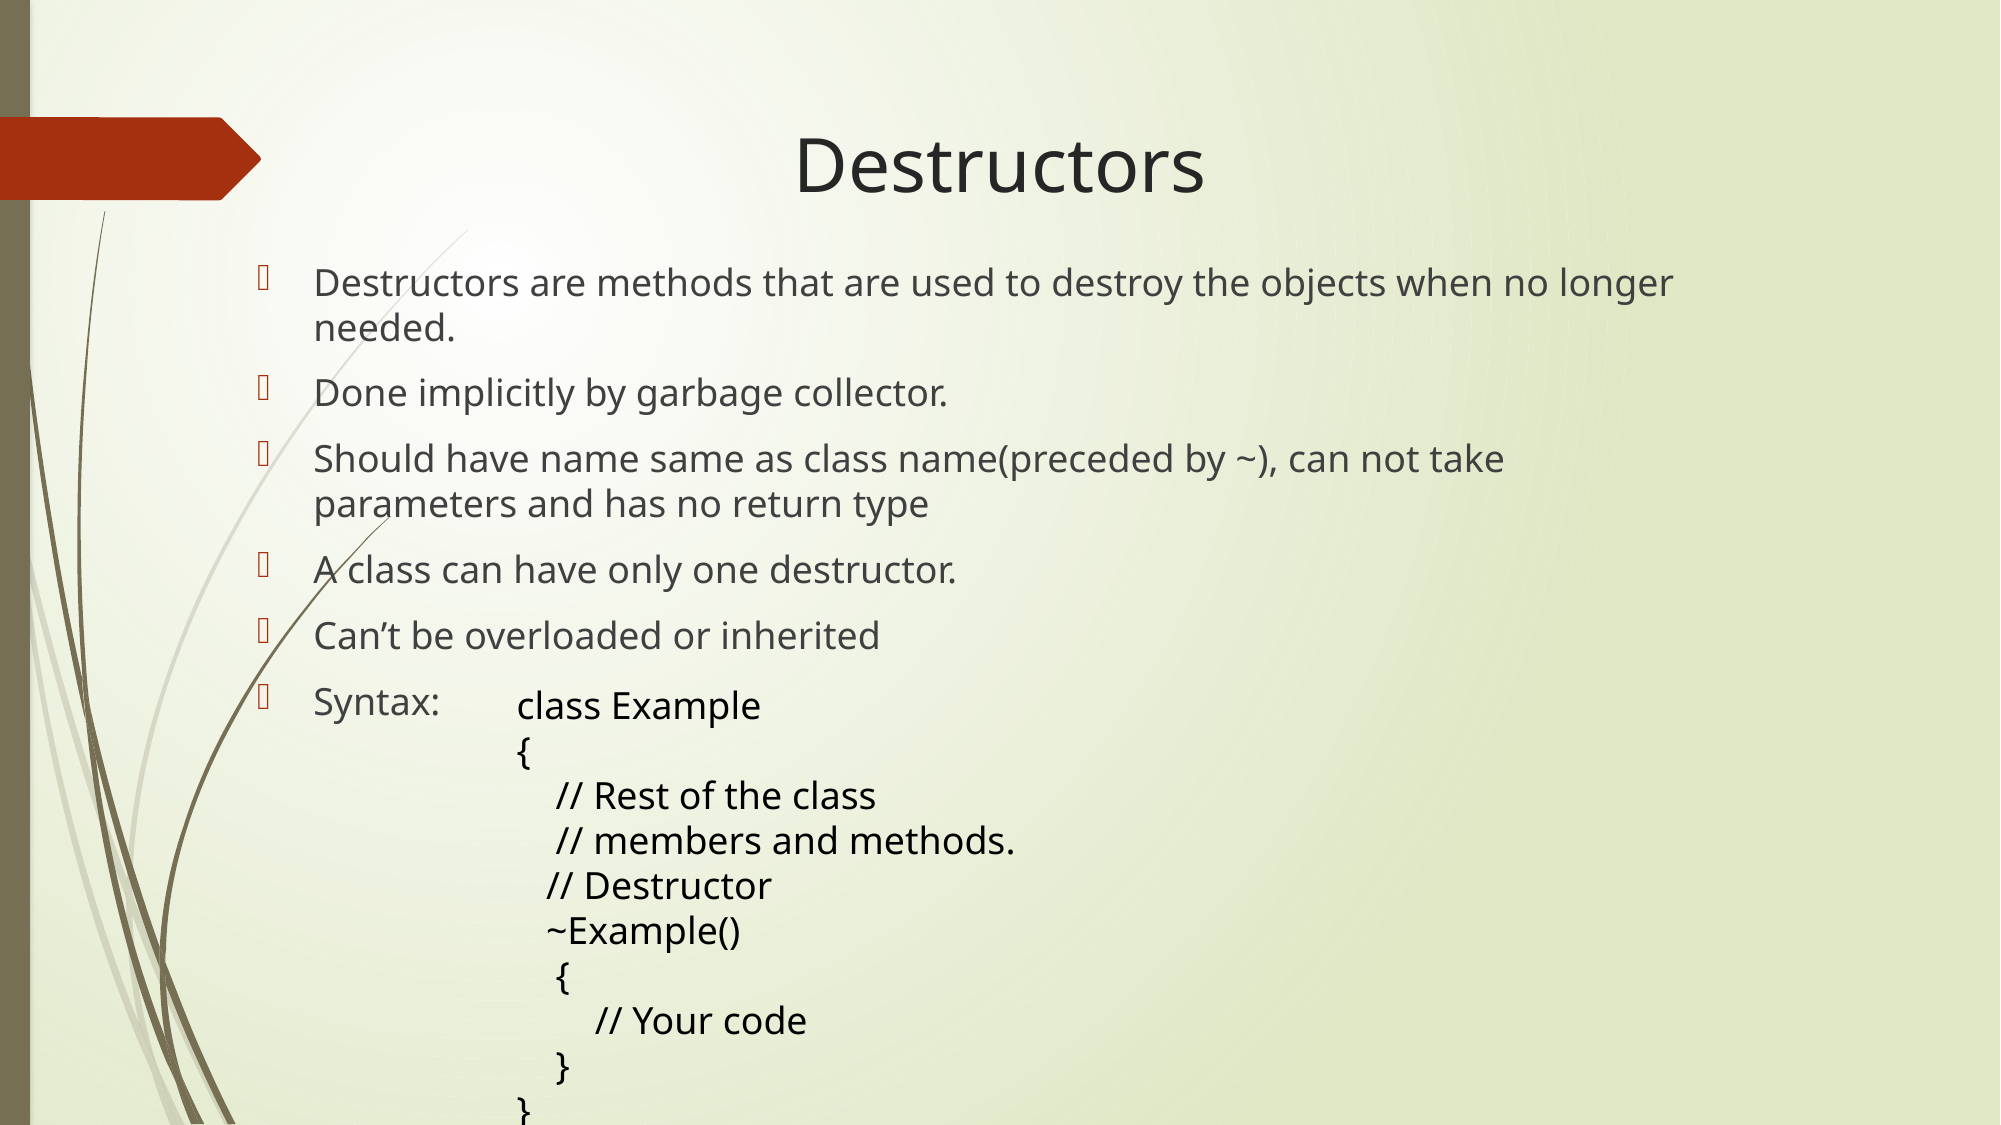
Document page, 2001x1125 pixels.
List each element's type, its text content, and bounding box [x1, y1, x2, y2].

title Destructors [269, 109, 1732, 321]
text_box class Example { // Rest of the class // members and methods. // Destructor ~Example() { // Your code } } [501, 674, 1031, 1125]
list Destructors are methods that are used to destroy the objects when no longer needed. Done implicitly by garbage collector. Should have name same as class name(preceded by ~), can not take parameters and has no return type A class can have only one destructor. Can’t be overloaded or inherited Syntax: [242, 185, 1705, 805]
